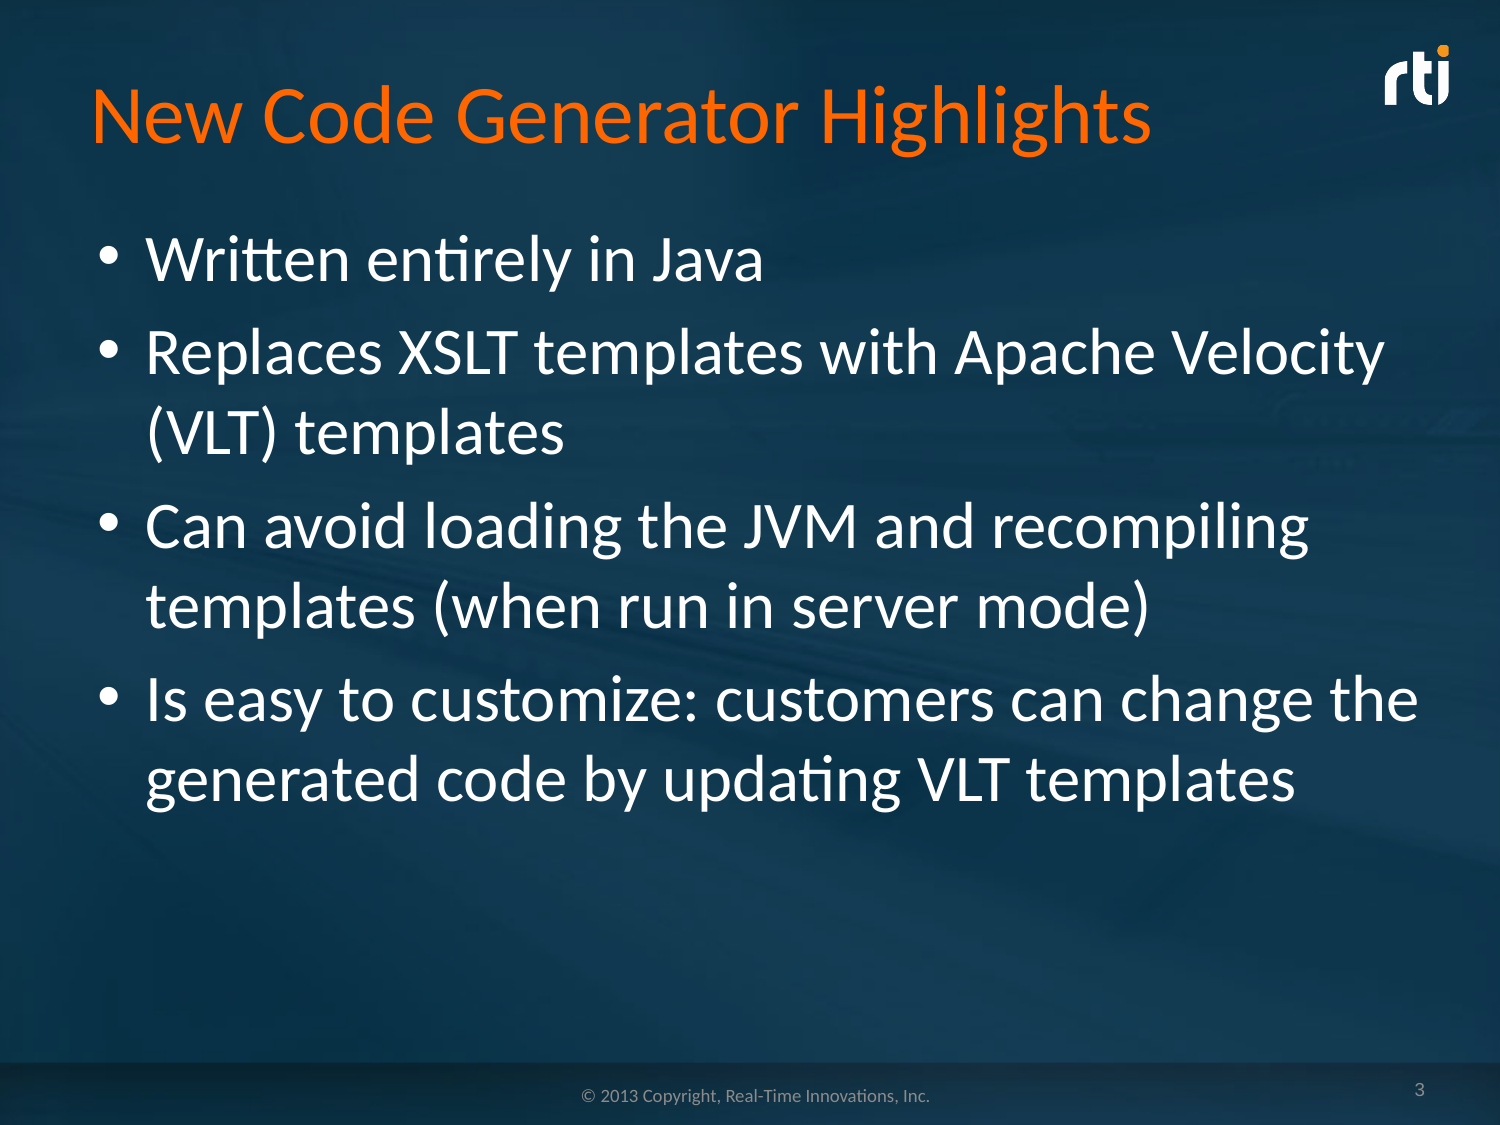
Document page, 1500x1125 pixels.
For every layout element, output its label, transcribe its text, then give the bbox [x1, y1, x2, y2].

picture [0, 0, 1500, 1125]
slide_number 3 [987, 1058, 1425, 1119]
title New Code Generator Highlights [75, 45, 1425, 200]
list Written entirely in Java Replaces XSLT templates with Apache Velocity (VLT) templates Can avoid loading the JVM and recompiling templates (when run in server mode) Is easy to customize: customers can change the generated code by updating VLT templates [82, 206, 1439, 990]
